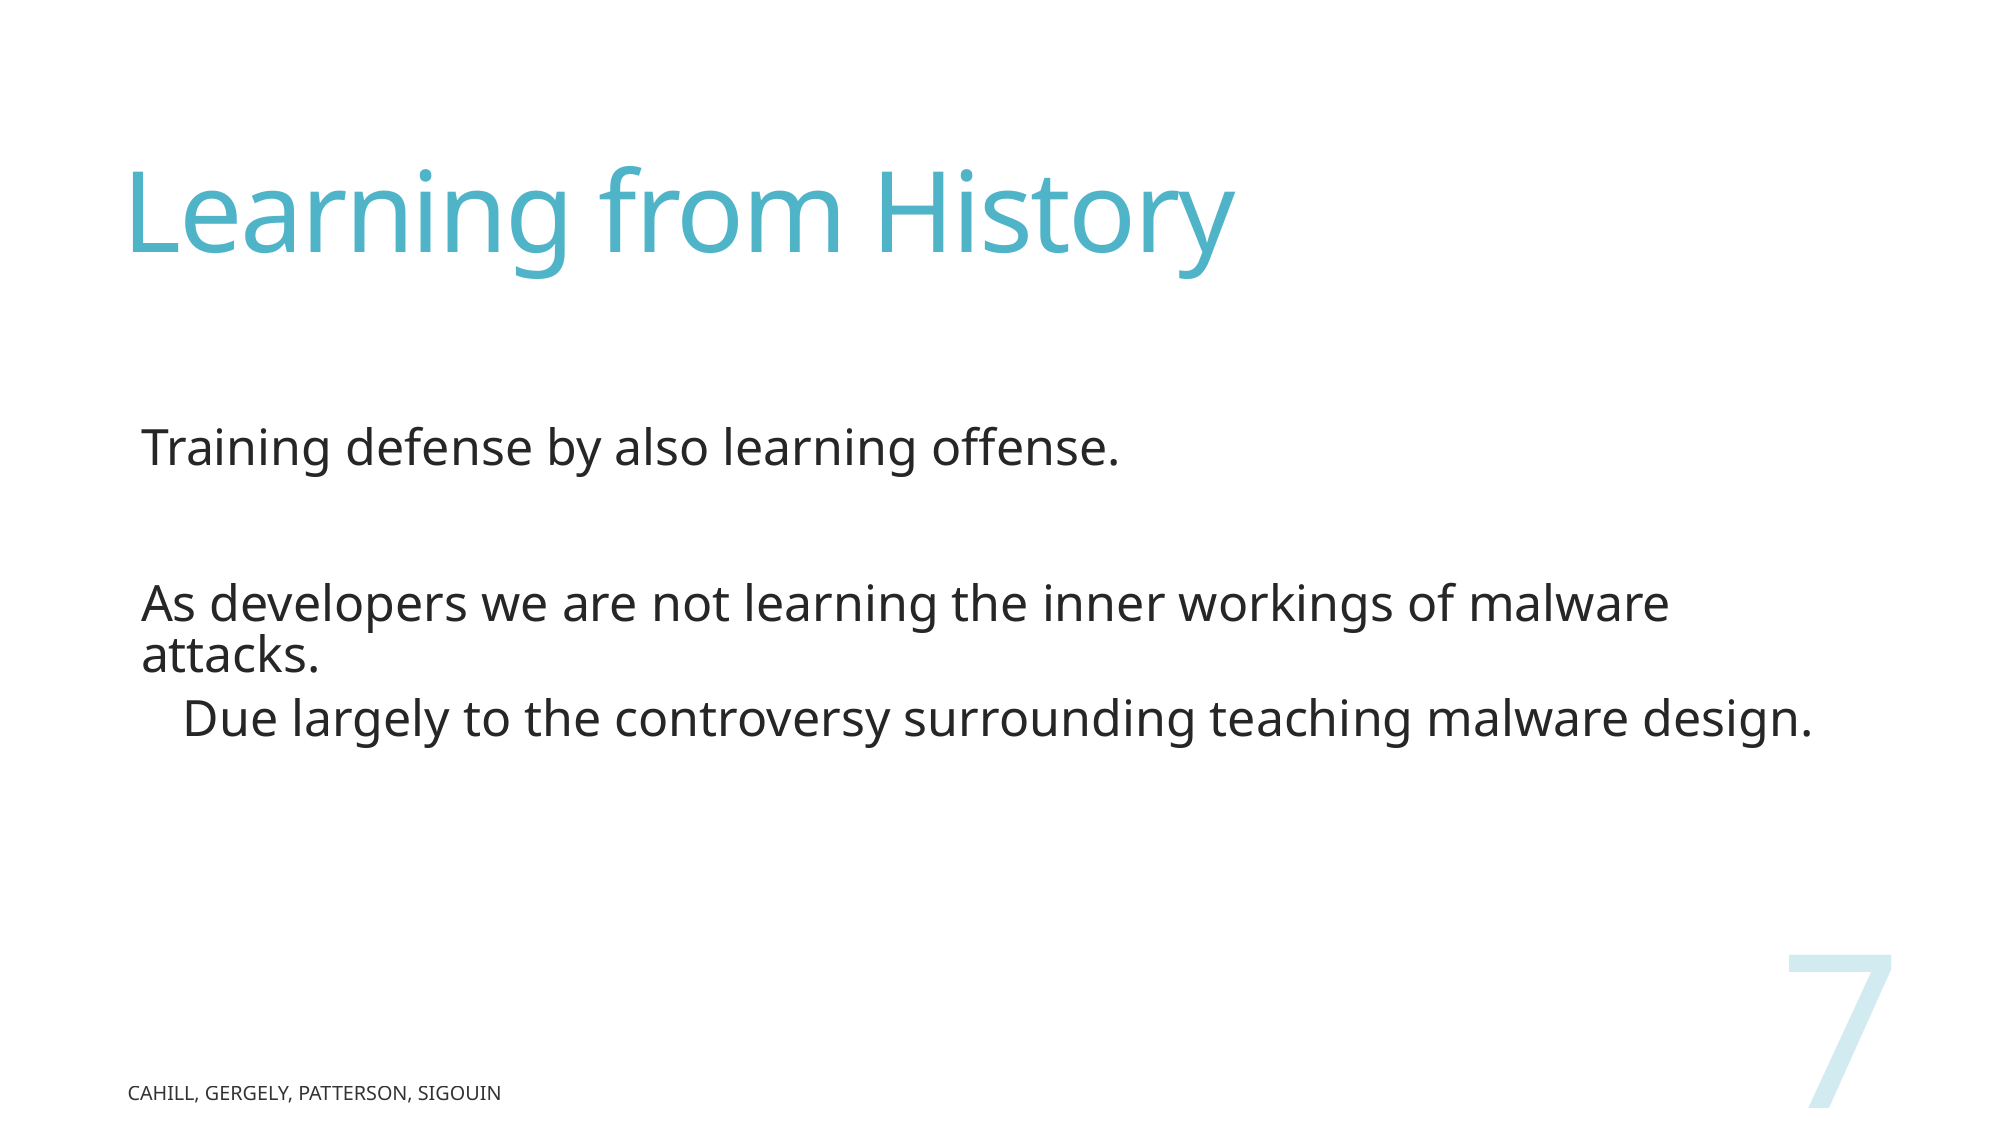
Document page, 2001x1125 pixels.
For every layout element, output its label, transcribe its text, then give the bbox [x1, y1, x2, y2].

slide_number 7 [1437, 963, 1918, 1125]
title Learning from History [107, 81, 1875, 354]
list Training defense by also learning offense. As developers we are not learning the inner workings of malware attacks. Due largely to the controversy surrounding teaching malware design. [111, 329, 1876, 948]
footer Cahill, Gergely, Patterson, Sigouin [112, 1075, 938, 1113]
